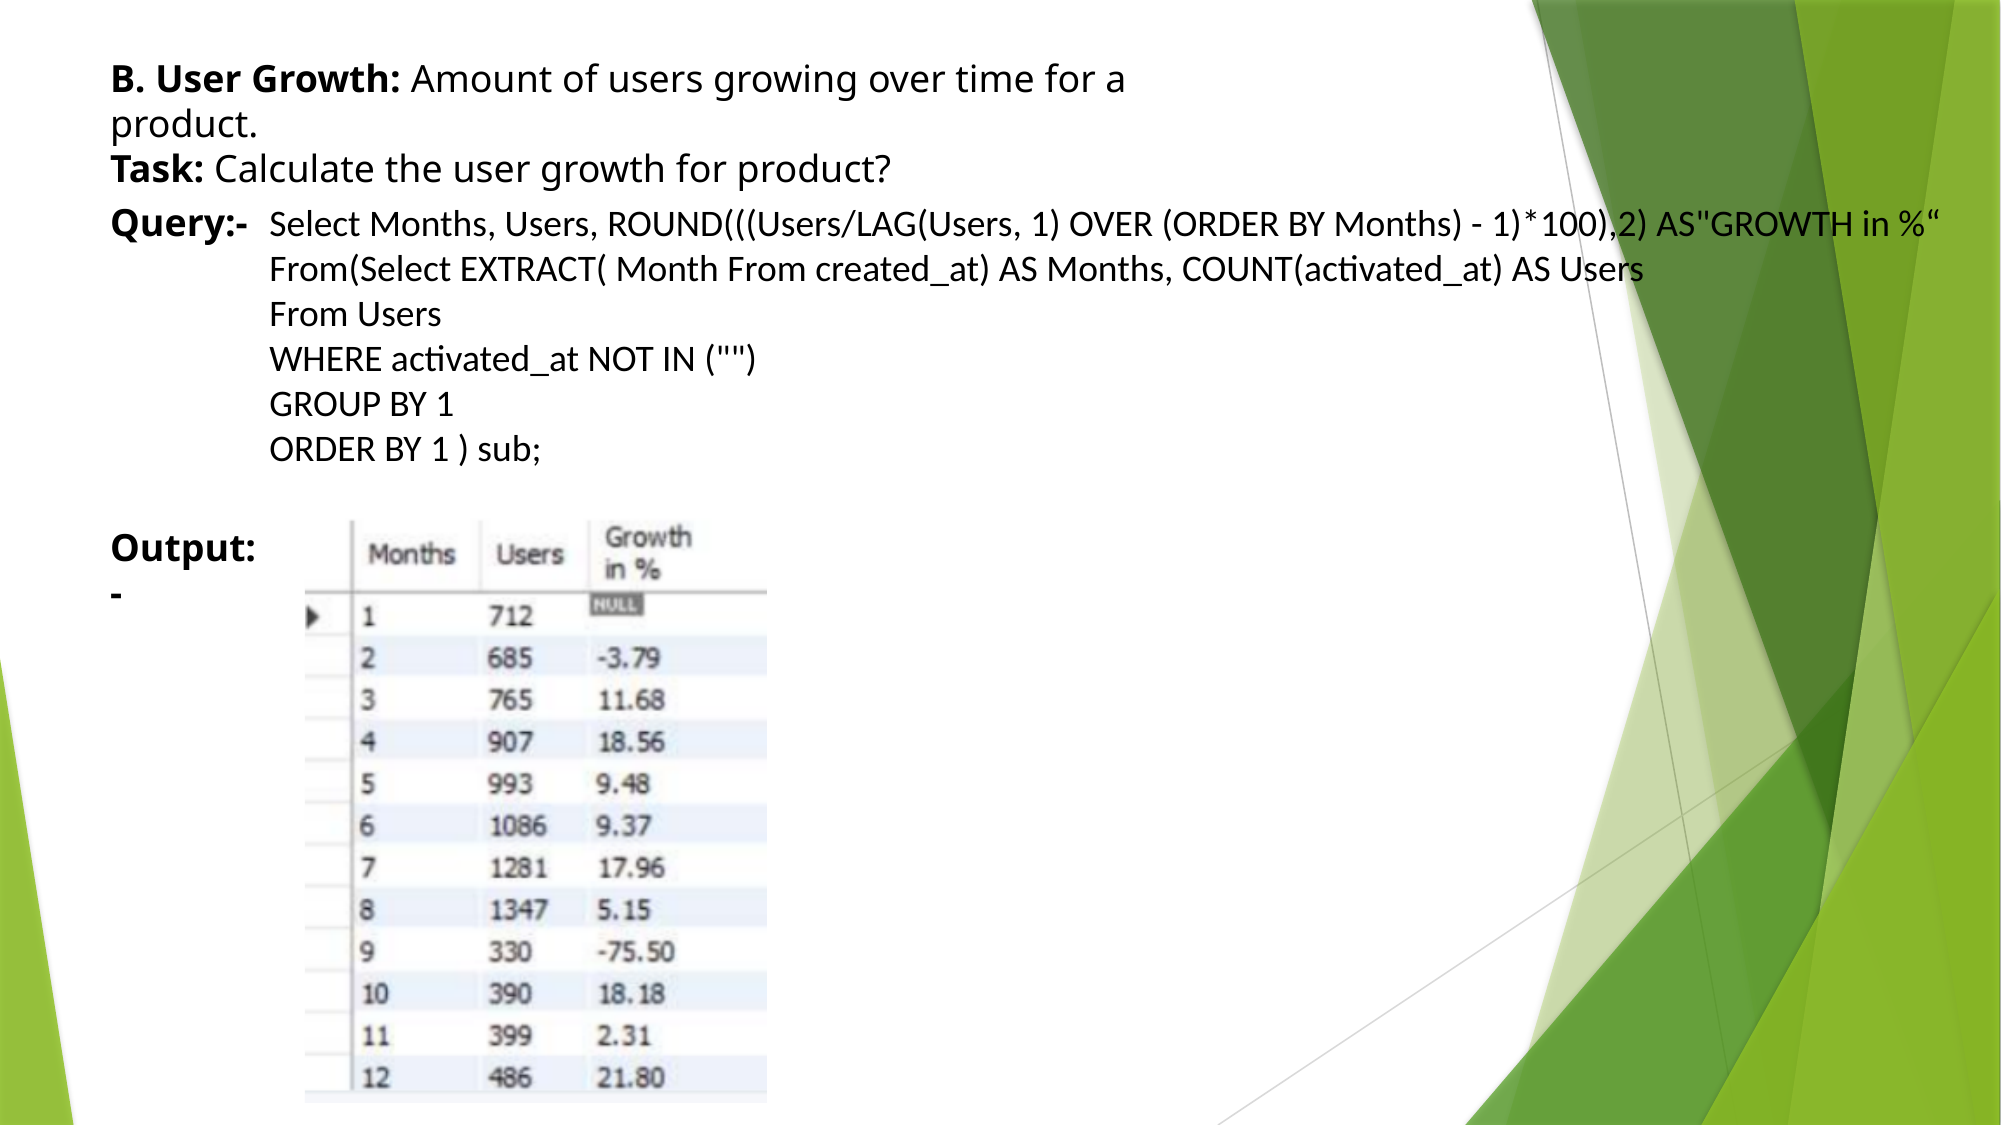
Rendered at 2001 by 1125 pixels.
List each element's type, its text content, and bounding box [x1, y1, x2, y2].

text_box Output:- [95, 516, 281, 622]
picture [304, 516, 768, 1103]
text_box Select Months, Users, ROUND(((Users/LAG(Users, 1) OVER (ORDER BY Months) - 1)*100),2) AS"GROWTH in %“ From(Select EXTRACT( Month From created_at) AS Months, COUNT(activated_at) AS Users From Users WHERE activated_at NOT IN ("") GROUP BY 1 ORDER BY 1 ) sub; [254, 191, 1972, 477]
text_box B. User Growth: Amount of users growing over time for a product. Task: Calculate the user growth for product? [95, 47, 1232, 191]
text_box Query:- [95, 191, 281, 252]
